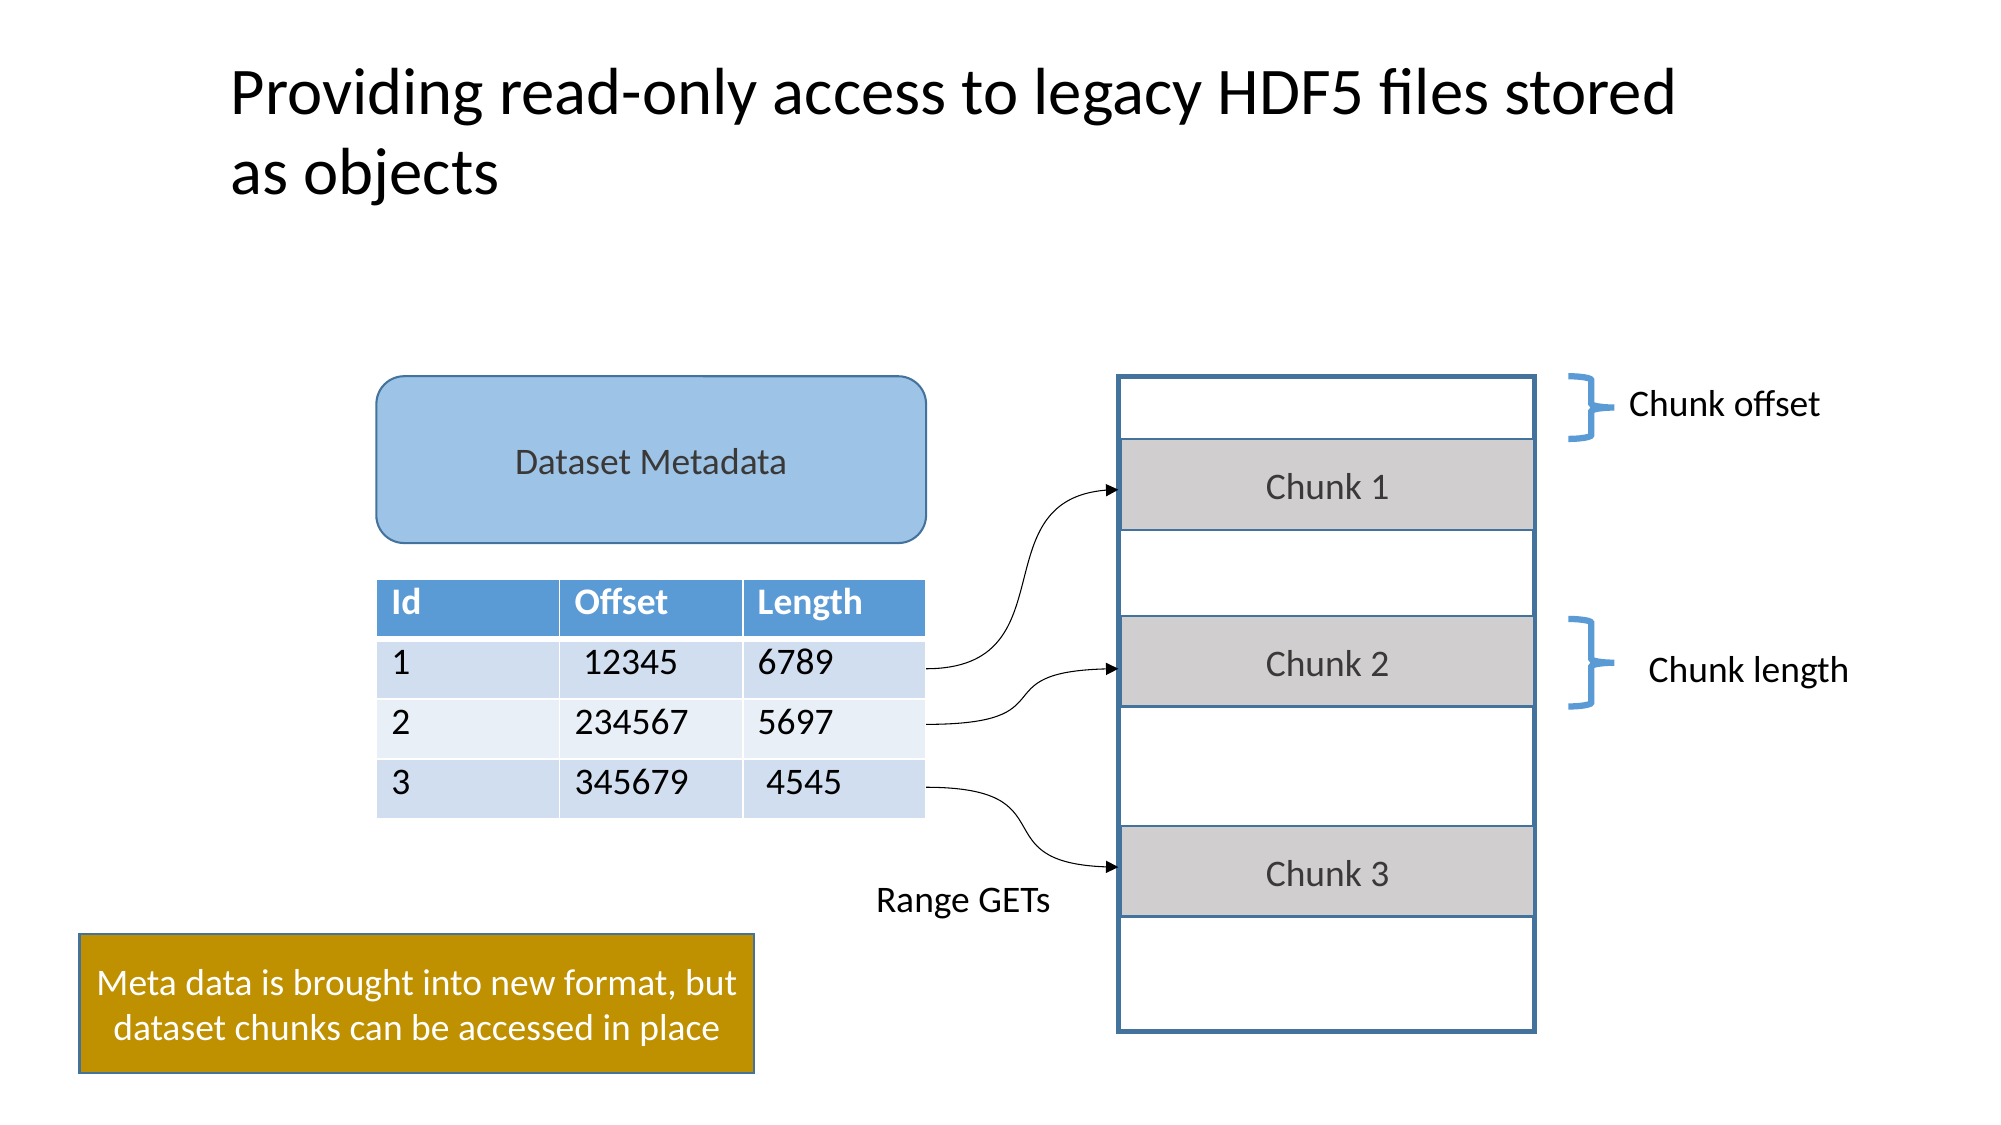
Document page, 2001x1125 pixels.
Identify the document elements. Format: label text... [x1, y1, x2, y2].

table_header Id [377, 580, 559, 636]
text_box Dataset Metadata [375, 375, 928, 545]
text_box Meta data is brought into new format, but dataset chunks can be accessed in place [78, 933, 755, 1074]
table_cell 1 [377, 642, 559, 698]
text_box [1568, 618, 1615, 708]
table_cell 5697 [744, 700, 925, 758]
table_cell 2 [377, 700, 559, 758]
text_box Chunk 1 [1120, 438, 1535, 531]
table_cell 6789 [744, 642, 925, 698]
text_box Chunk offset [1614, 371, 1859, 432]
table_cell 3 [377, 760, 559, 818]
text_box Chunk 2 [1120, 615, 1535, 708]
table_cell 345679 [560, 760, 742, 818]
text_box Range GETs [861, 867, 1075, 927]
table_cell 4545 [744, 760, 925, 818]
text_box Providing read-only access to legacy HDF5 files stored as objects [215, 40, 1734, 216]
text_box [1117, 375, 1535, 1033]
text_box Chunk 3 [1120, 825, 1535, 918]
text_box Chunk length [1633, 638, 1891, 698]
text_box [926, 668, 1119, 725]
table_cell 234567 [560, 700, 742, 758]
table_header Offset [560, 580, 742, 636]
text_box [926, 489, 1119, 668]
text_box [1568, 375, 1614, 440]
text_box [926, 787, 1119, 868]
table_cell 12345 [560, 642, 742, 698]
table_header Length [744, 580, 925, 636]
